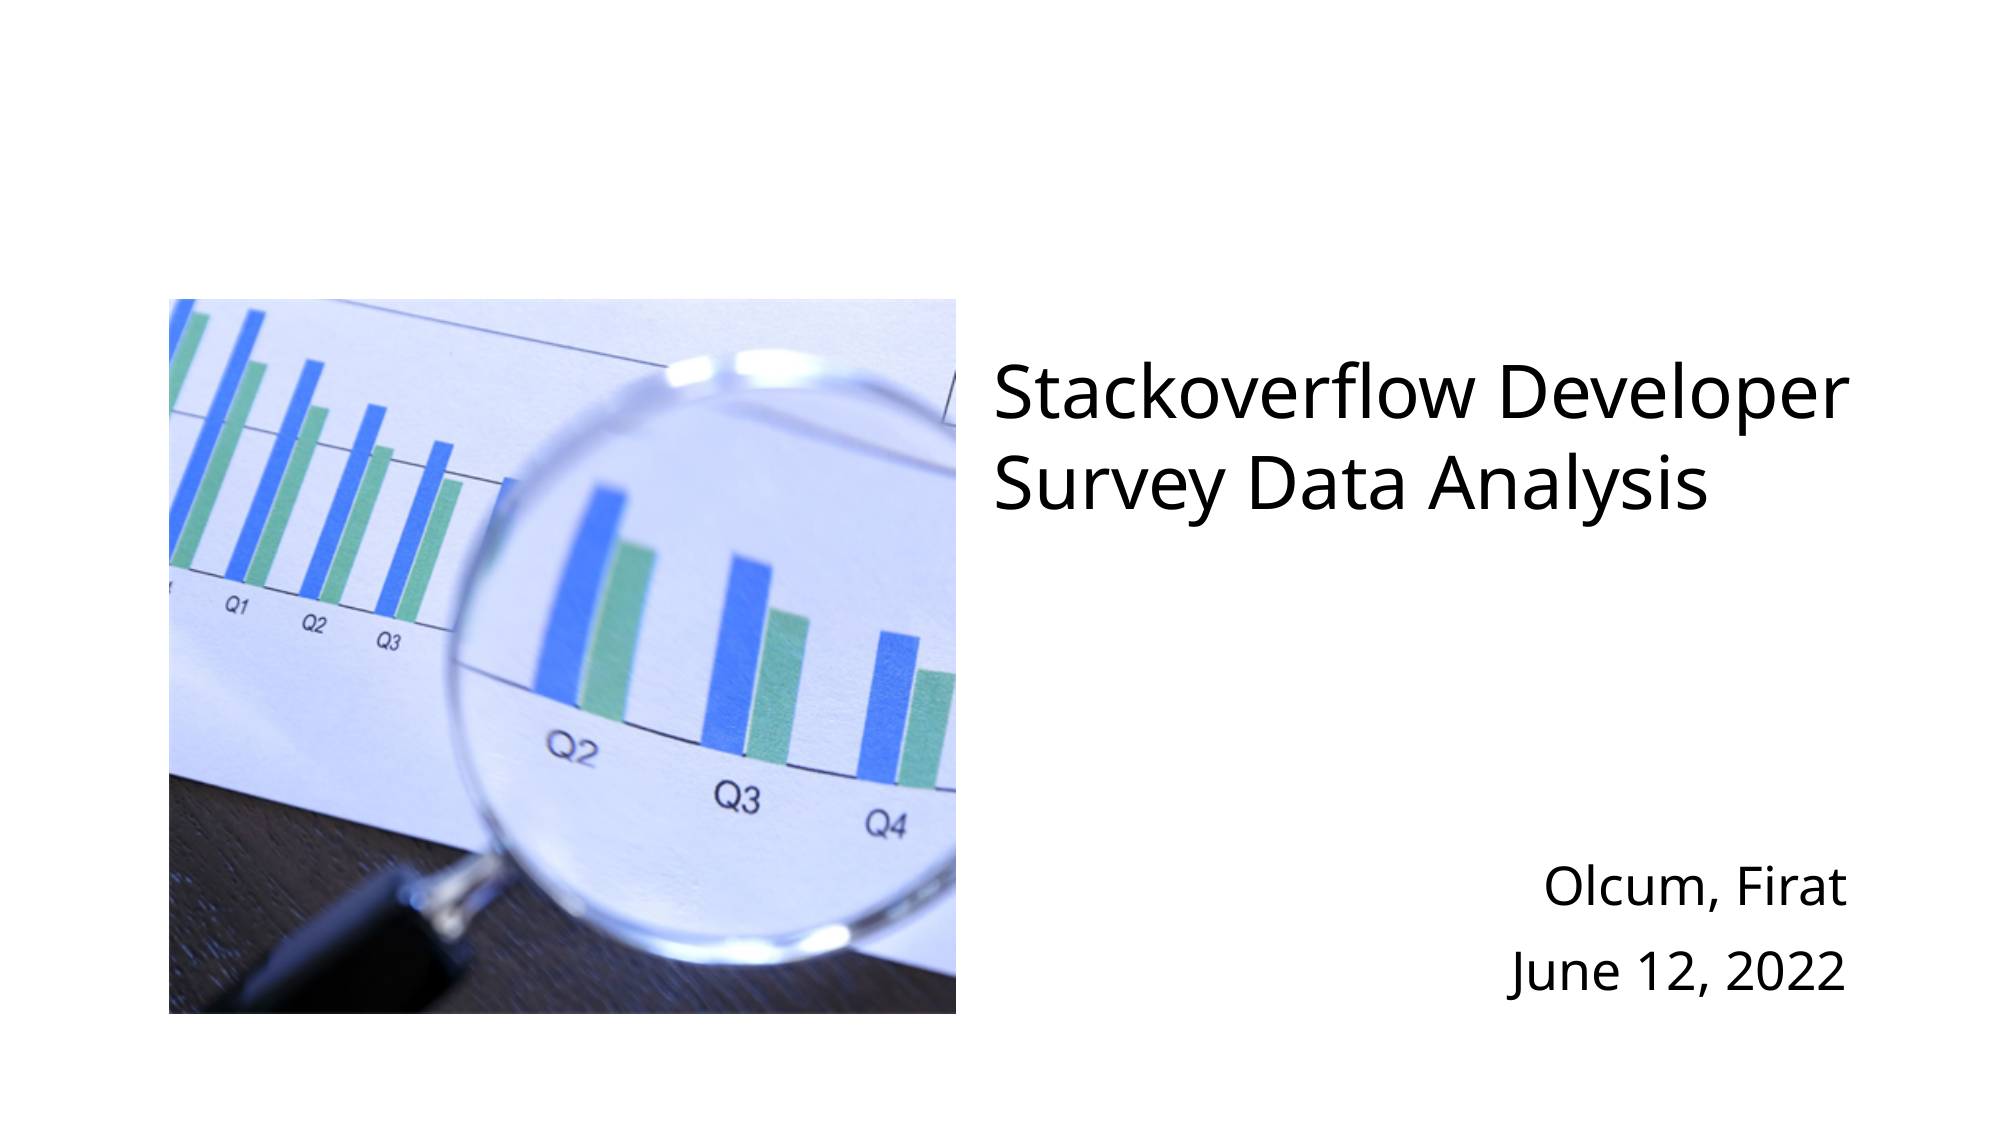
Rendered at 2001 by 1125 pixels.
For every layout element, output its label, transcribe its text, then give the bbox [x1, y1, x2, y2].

list Olcum, Firat June 12, 2022 [1012, 583, 1863, 1014]
title Stackoverflow Developer Survey Data Analysis [978, 327, 1891, 546]
picture [169, 299, 956, 1014]
